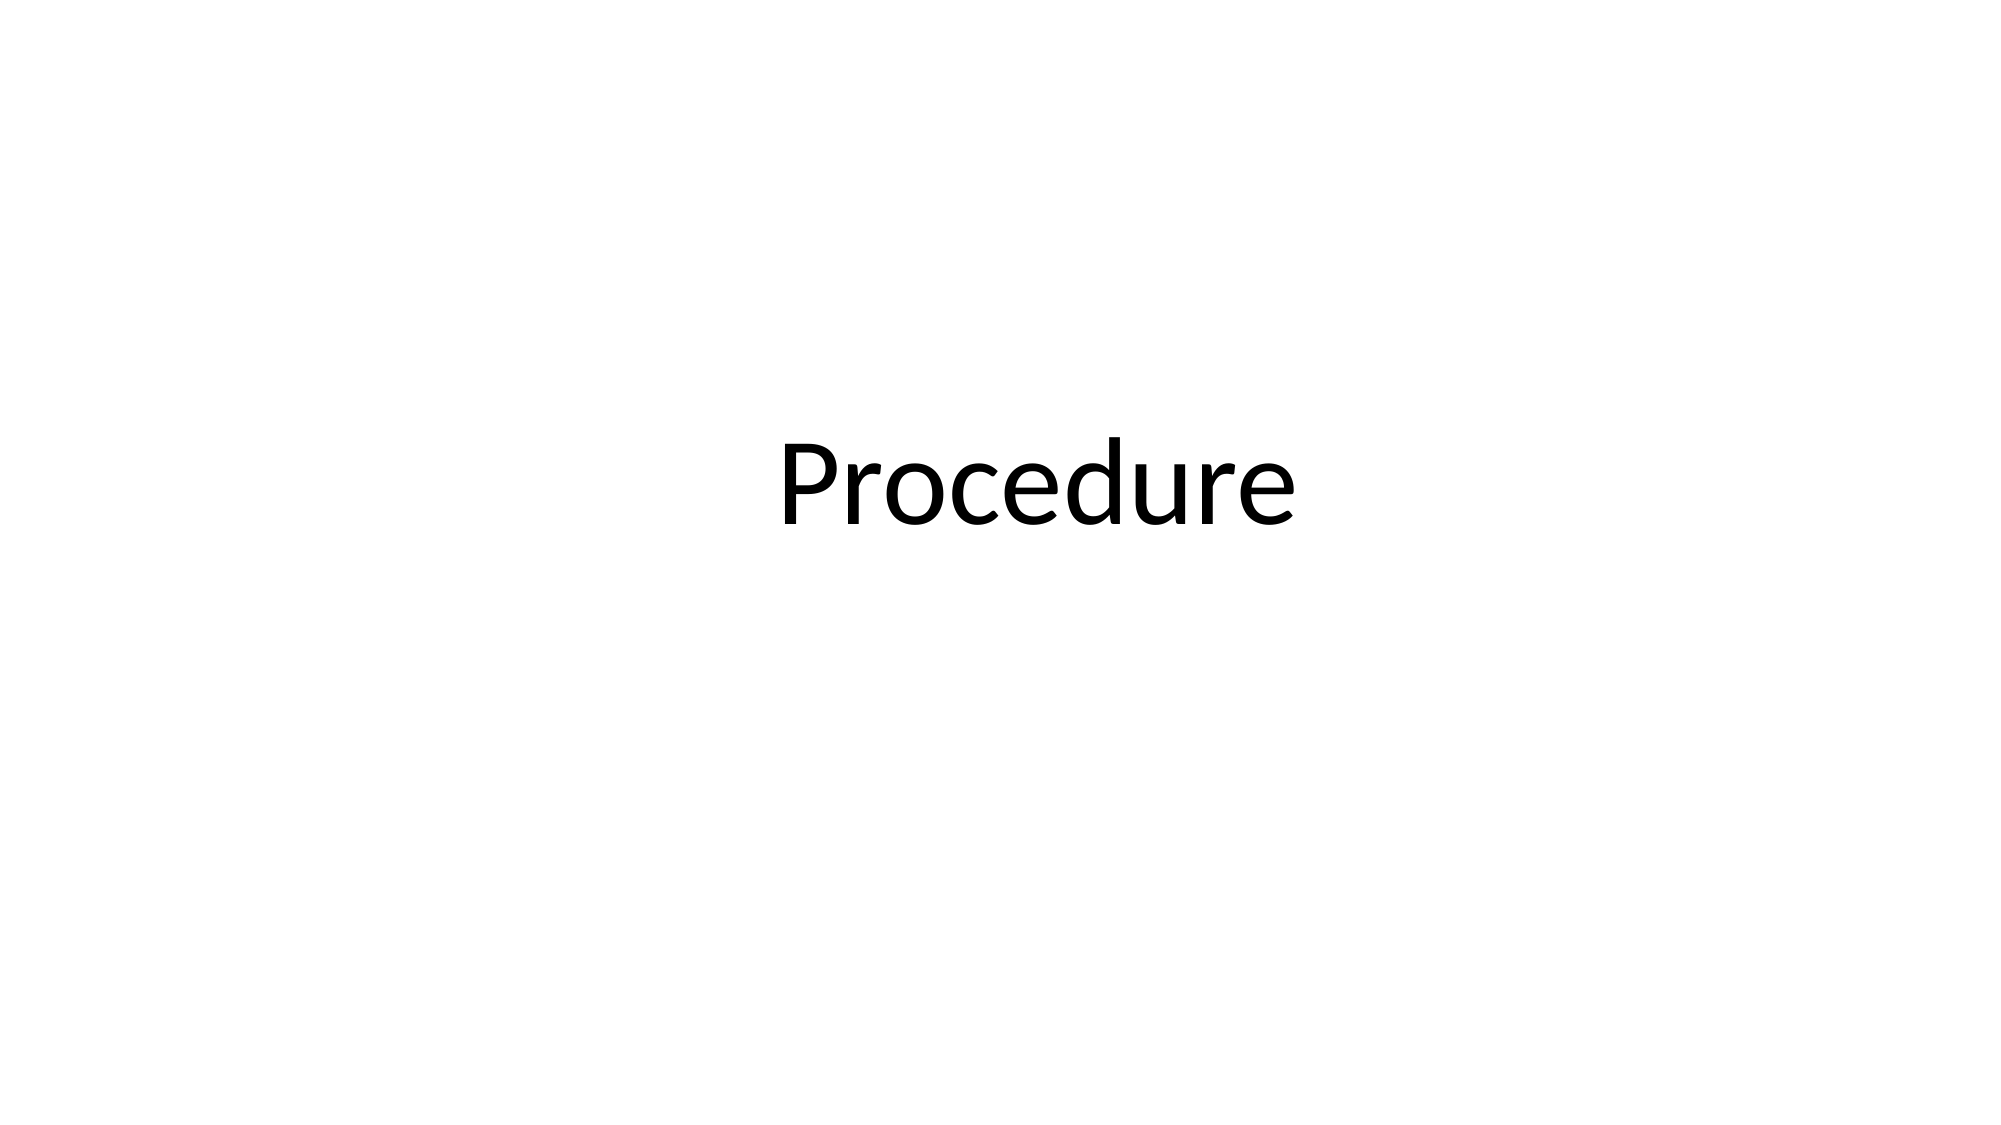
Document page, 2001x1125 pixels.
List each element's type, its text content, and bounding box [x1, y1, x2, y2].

text_box Procedure [761, 391, 1314, 557]
